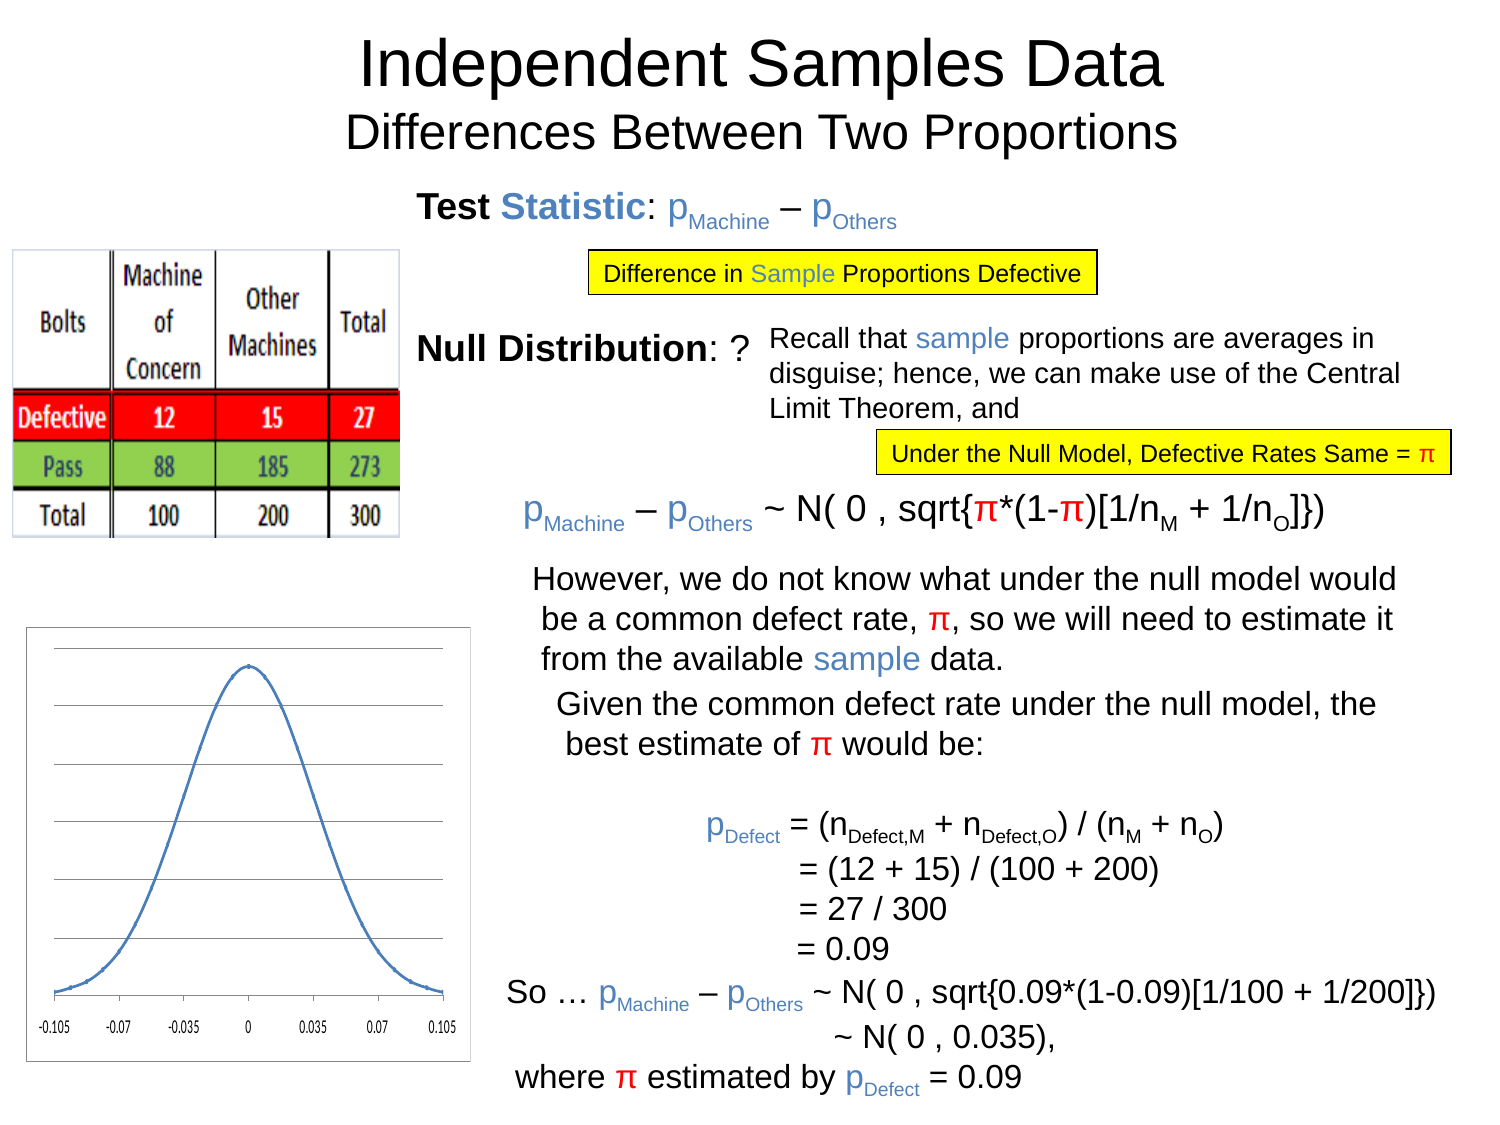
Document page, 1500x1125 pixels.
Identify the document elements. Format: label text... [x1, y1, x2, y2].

picture [24, 624, 471, 1063]
picture [12, 249, 401, 538]
text_box So … pMachine – pOthers ~ N( 0 , sqrt{0.09*(1-0.09)[1/100 + 1/200]}) ~ N( 0 , 0.035), where π estimated by pDefect = 0.09 [491, 962, 1453, 1108]
text_box Given the common defect rate under the null model, the best estimate of π would be: pDefect = (nDefect,M + nDefect,O) / (nM + nO) = (12 + 15) / (100 + 200) = 27 / 300 = 0.09 [541, 675, 1393, 962]
text_box pMachine – pOthers ~ N( 0 , sqrt{π*(1-π)[1/nM + 1/nO]}) [508, 476, 1341, 543]
text_box Recall that sample proportions are averages in disguise; hence, we can make use of the Central Limit Theorem, and [754, 312, 1475, 433]
text_box Test Statistic: pMachine – pOthers Null Distribution: ? [401, 174, 913, 376]
text_box Independent Samples Data Differences Between Two Proportions [329, 12, 1194, 168]
text_box Under the Null Model, Defective Rates Same = π [876, 429, 1451, 475]
text_box However, we do not know what under the null model would be a common defect rate, π, so we will need to estimate it from the available sample data. [517, 549, 1413, 685]
text_box Difference in Sample Proportions Defective [588, 249, 1098, 295]
